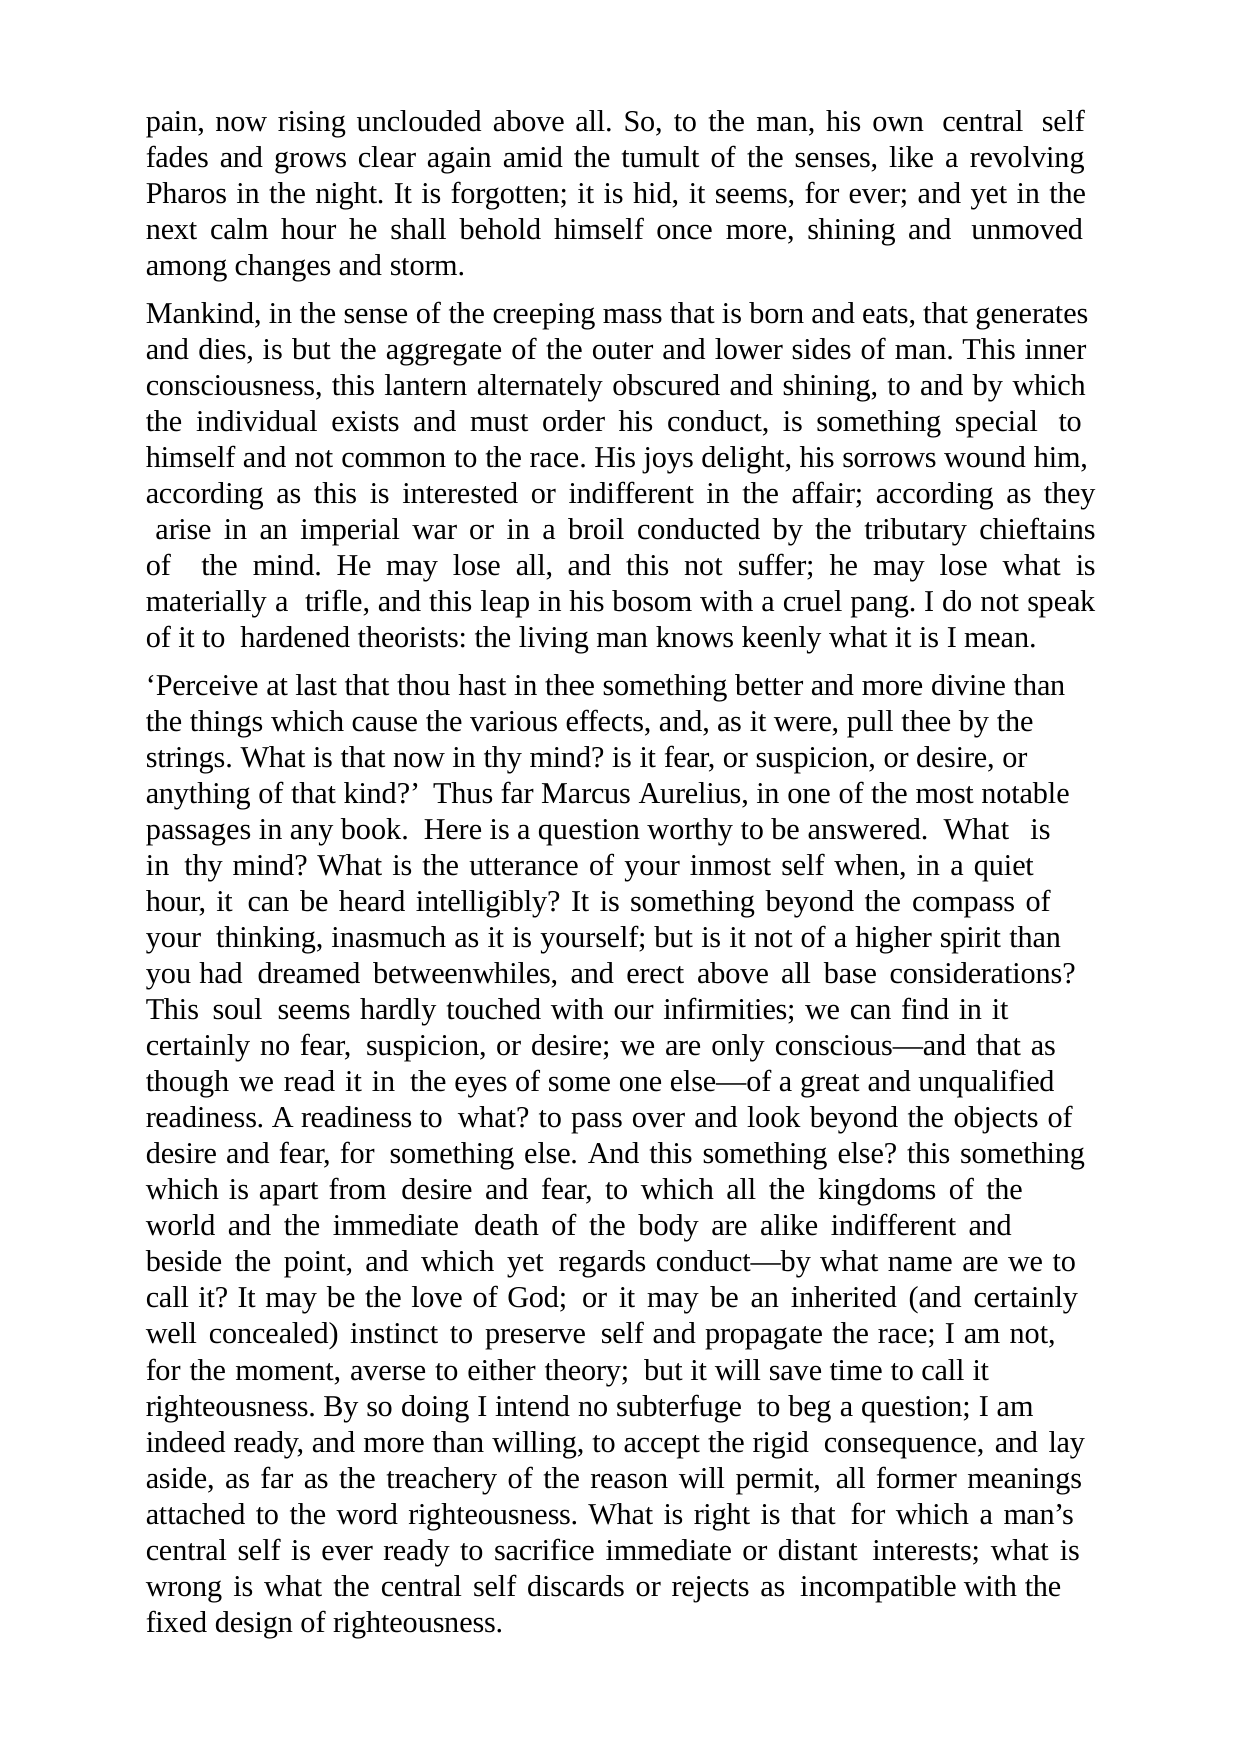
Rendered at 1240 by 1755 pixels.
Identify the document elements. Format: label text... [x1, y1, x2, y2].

text_box pain, now rising unclouded above all. So, to the man, his own central self fades and grows clear again amid the tumult of the senses, like a revolving Pharos in the night. It is forgotten; it is hid, it seems, for ever; and yet in the next calm hour he shall behold himself once more, shining and unmoved among changes and storm. Mankind, in the sense of the creeping mass that is born and eats, that generates and dies, is but the aggregate of the outer and lower sides of man. This inner consciousness, this lantern alternately obscured and shining, to and by which the individual exists and must order his conduct, is something special to himself and not common to the race. His joys delight, his sorrows wound him, according as this is interested or indifferent in the affair; according as they arise in an imperial war or in a broil conducted by the tributary chieftains of the mind. He may lose all, and this not suffer; he may lose what is materially a trifle, and this leap in his bosom with a cruel pang. I do not speak of it to hardened theorists: the living man knows keenly what it is I mean. ‘Perceive at last that thou hast in thee something better and more divine than the things which cause the various effects, and, as it were, pull thee by the strings. What is that now in thy mind? is it fear, or suspicion, or desire, or anything of that kind?’ Thus far Marcus Aurelius, in one of the most notable passages in any book. Here is a question worthy to be answered. What is in thy mind? What is the utterance of your inmost self when, in a quiet hour, it can be heard intelligibly? It is something beyond the compass of your thinking, inasmuch as it is yourself; but is it not of a higher spirit than you had dreamed betweenwhiles, and erect above all base considerations? This soul seems hardly touched with our infirmities; we can find in it certainly no fear, suspicion, or desire; we are only conscious—and that as though we read it in the eyes of some one else—of a great and unqualified readiness. A readiness to what? to pass over and look beyond the objects of desire and fear, for something else. And this something else? this something which is apart from desire and fear, to which all the kingdoms of the world and the immediate death of the body are alike indifferent and beside the point, and which yet regards conduct—by what name are we to call it? It may be the love of God; or it may be an inherited (and certainly well concealed) instinct to preserve self and propagate the race; I am not, for the moment, averse to either theory; but it will save time to call it righteousness. By so doing I intend no subterfuge to beg a question; I am indeed ready, and more than willing, to accept the rigid consequence, and lay aside, as far as the treachery of the reason will permit, all former meanings attached to the word righteousness. What is right is that for which a man’s central self is ever ready to sacrifice immediate or distant interests; what is wrong is what the central self discards or rejects as incompatible with the fixed design of righteousness. [143, 98, 1097, 1639]
